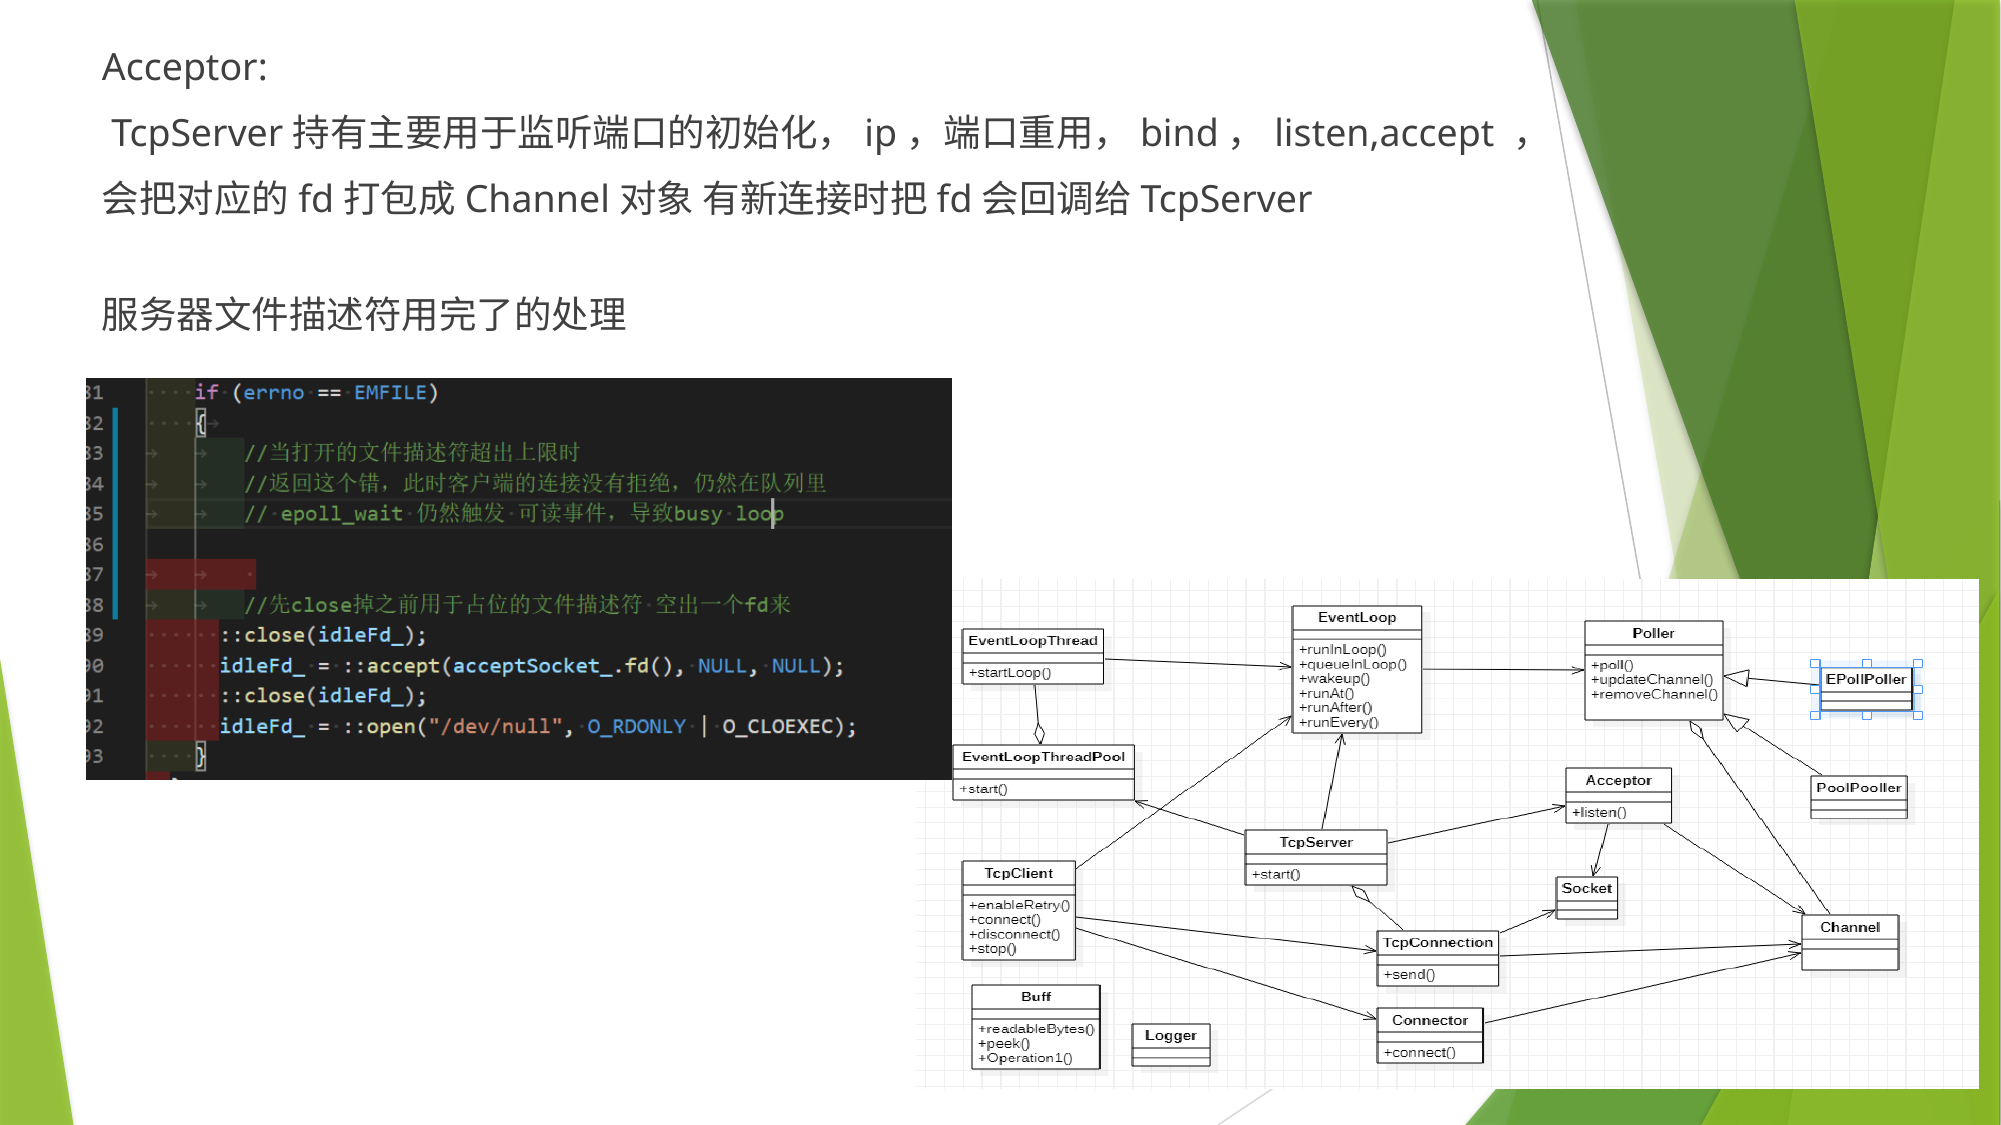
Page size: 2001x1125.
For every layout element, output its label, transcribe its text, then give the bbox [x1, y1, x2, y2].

text_box 服务器文件描述符用完了的处理 [86, 283, 1662, 352]
list Acceptor: TcpServer持有主要用于监听端口的初始化，ip，端口重用，bind，listen,accept ， 会把对应的fd打包成Channel对象 有新连接时把fd会回调给TcpServer [86, 35, 1662, 232]
picture [86, 377, 1979, 1090]
